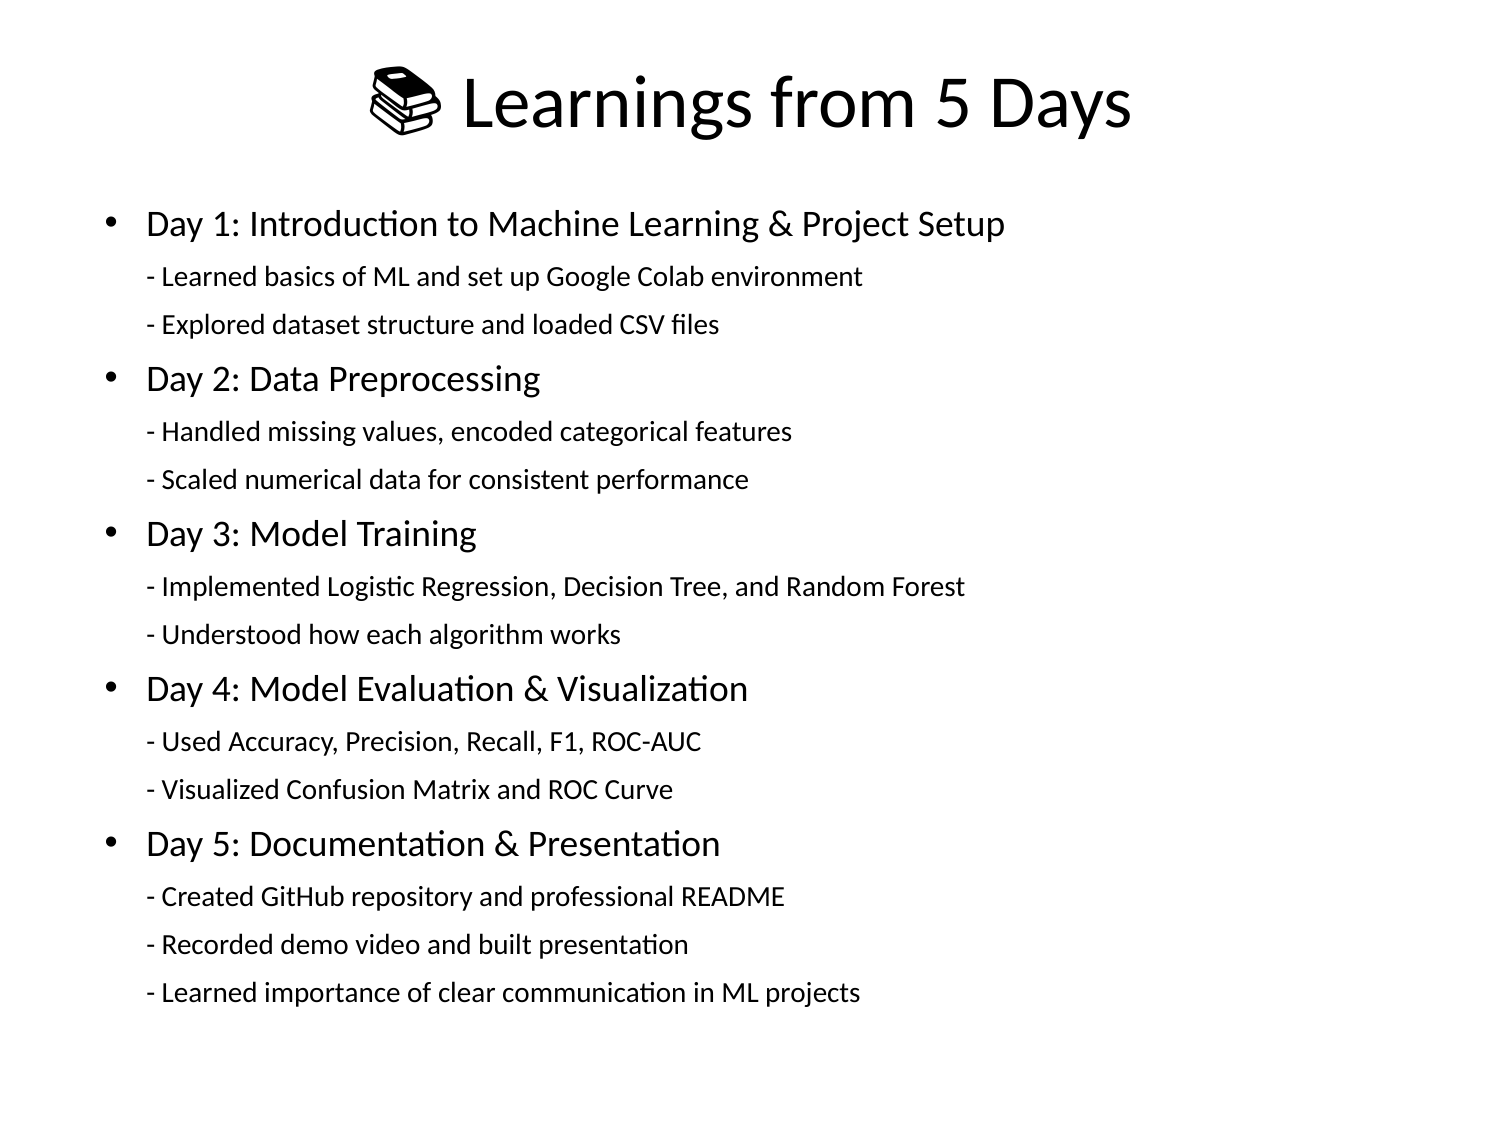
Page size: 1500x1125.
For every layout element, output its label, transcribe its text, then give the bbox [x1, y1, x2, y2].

list Day 1: Introduction to Machine Learning & Project Setup - Learned basics of ML and set up Google Colab environment - Explored dataset structure and loaded CSV files Day 2: Data Preprocessing - Handled missing values, encoded categorical features - Scaled numerical data for consistent performance Day 3: Model Training - Implemented Logistic Regression, Decision Tree, and Random Forest - Understood how each algorithm works Day 4: Model Evaluation & Visualization - Used Accuracy, Precision, Recall, F1, ROC-AUC - Visualized Confusion Matrix and ROC Curve Day 5: Documentation & Presentation - Created GitHub repository and professional README - Recorded demo video and built presentation - Learned importance of clear communication in ML projects [75, 191, 1425, 1125]
title 📚 Learnings from 5 Days [75, 4, 1425, 191]
